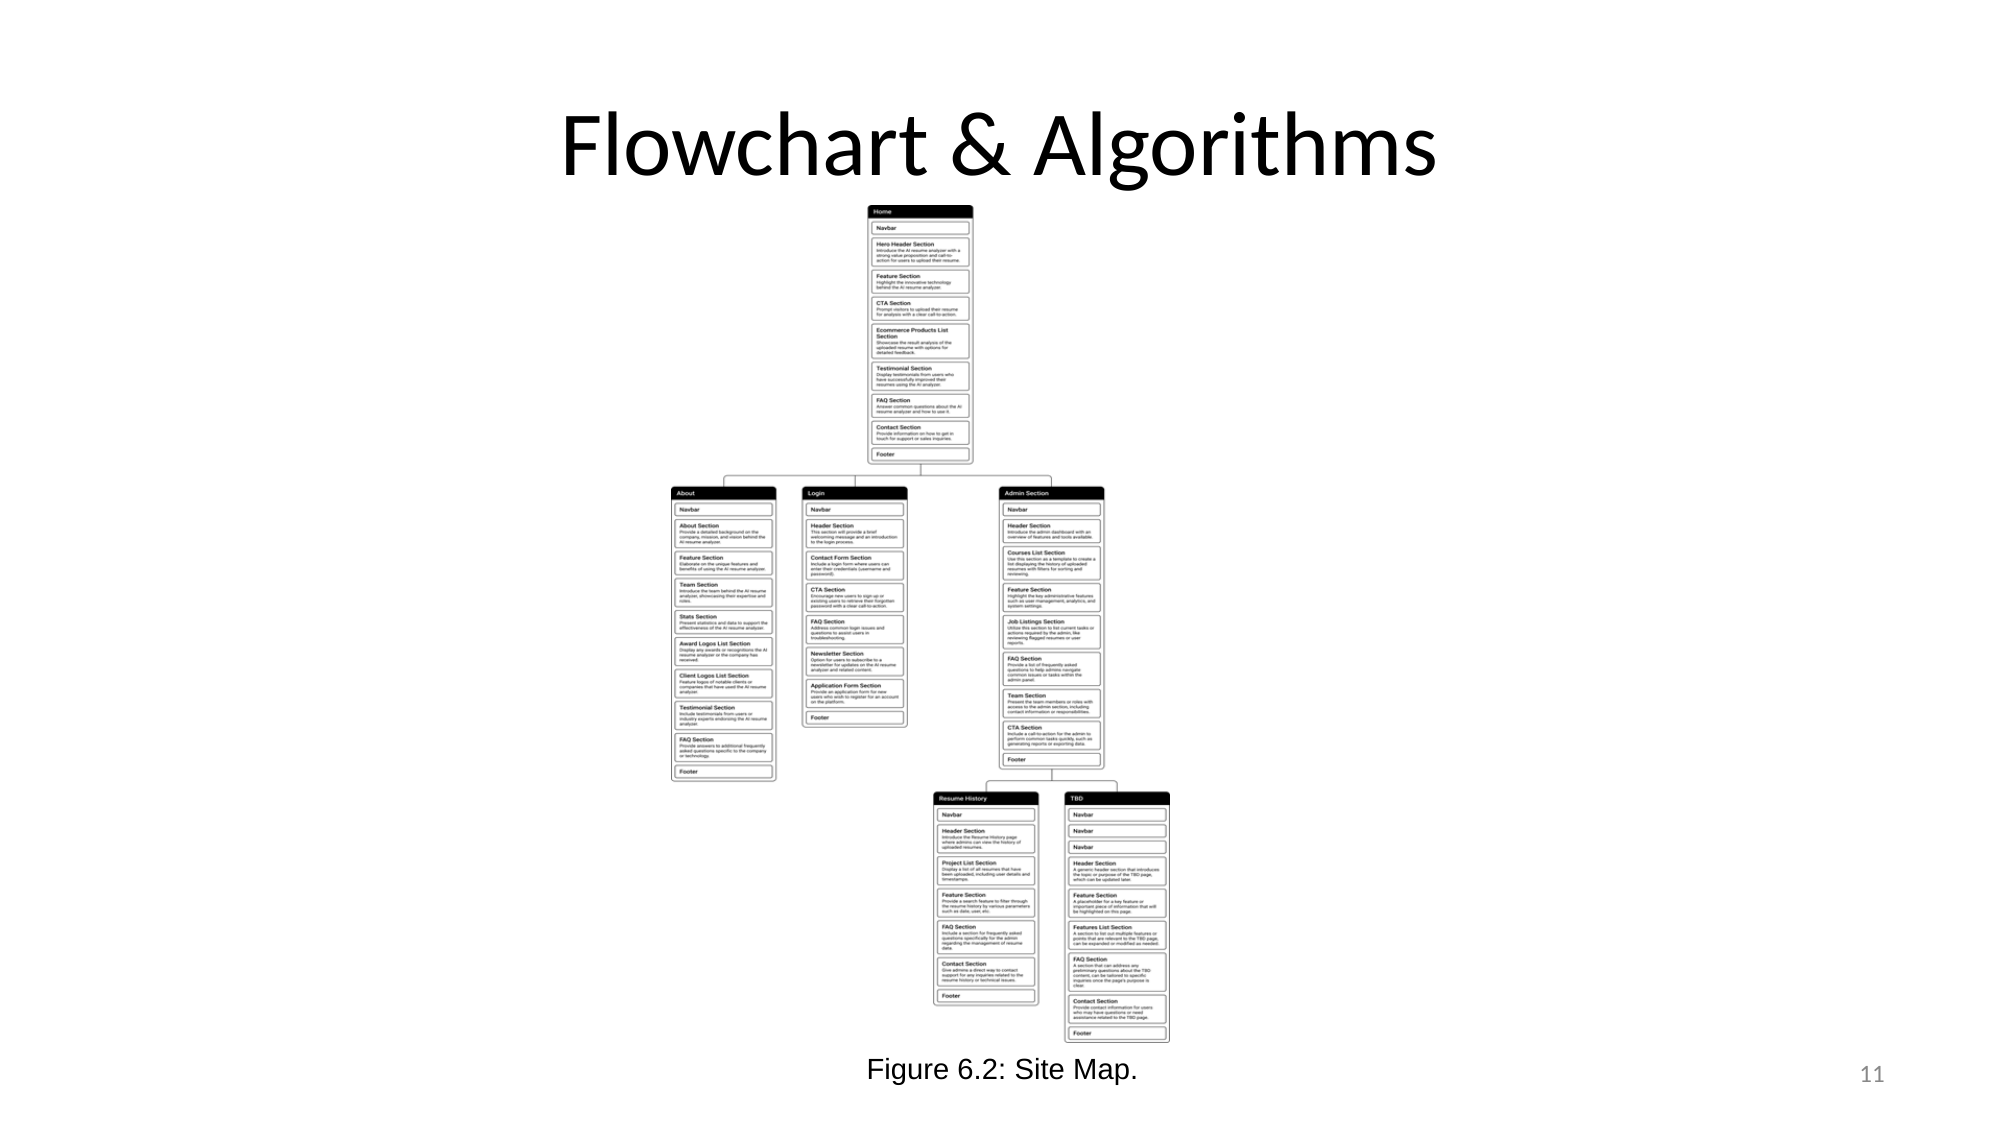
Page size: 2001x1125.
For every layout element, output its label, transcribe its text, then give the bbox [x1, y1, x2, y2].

text_box Figure 6.2: Site Map. [851, 1051, 1154, 1125]
slide_number 11 [1433, 1042, 1900, 1103]
picture [671, 205, 1170, 1043]
title Flowchart & Algorithms [99, 45, 1900, 233]
